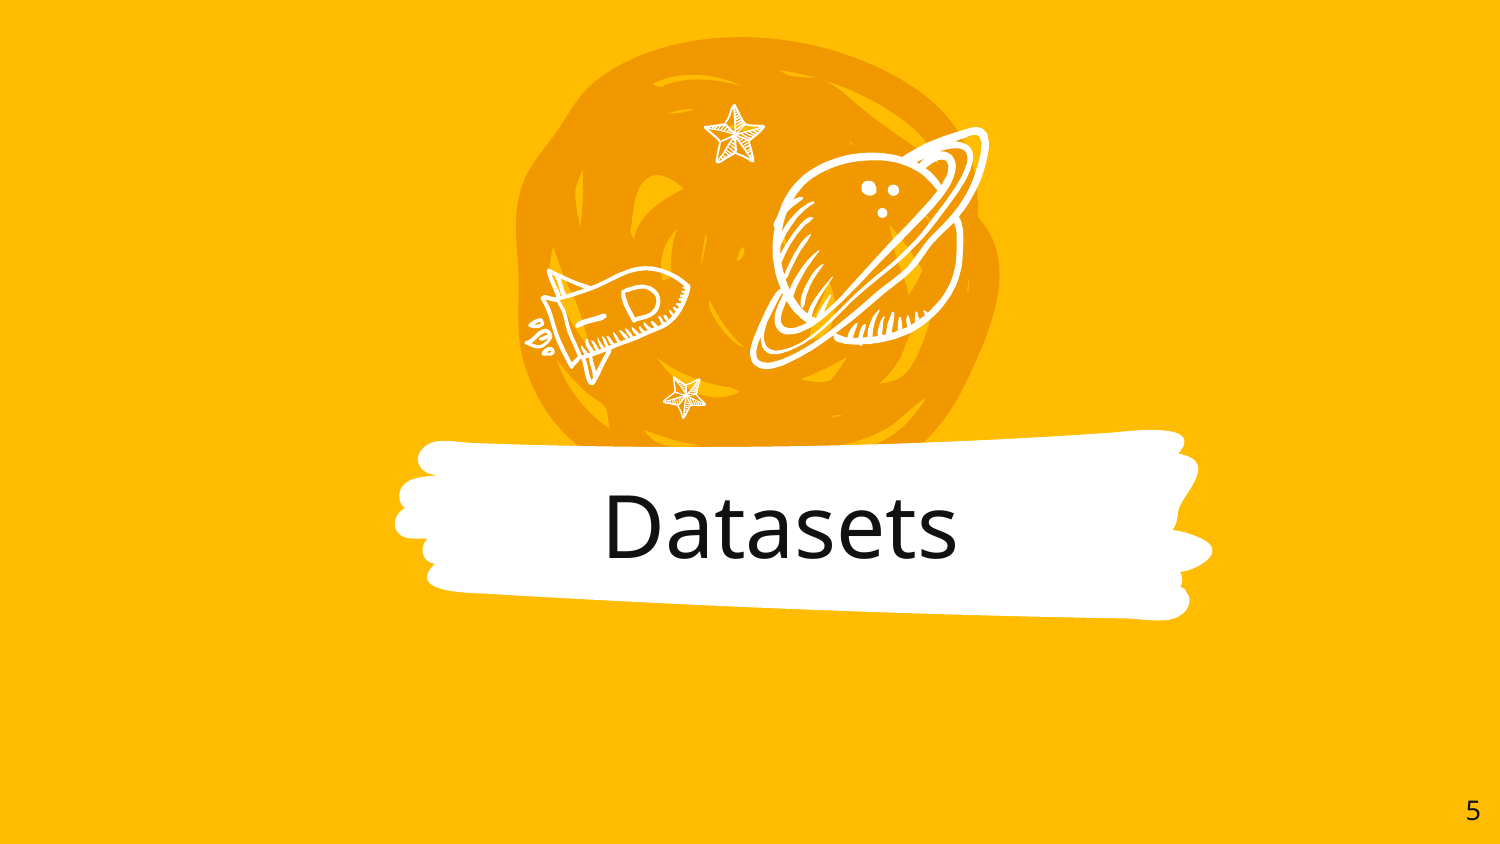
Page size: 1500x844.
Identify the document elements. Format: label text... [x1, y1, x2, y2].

text_box [394, 429, 1213, 621]
text_box [515, 37, 1000, 447]
slide_number ‹#› [1391, 779, 1482, 844]
text_box [524, 328, 555, 356]
text_box [540, 266, 691, 386]
text_box [703, 104, 766, 164]
text_box [528, 318, 545, 329]
title Datasets [474, 461, 1087, 576]
text_box [750, 127, 989, 370]
text_box [662, 376, 707, 419]
